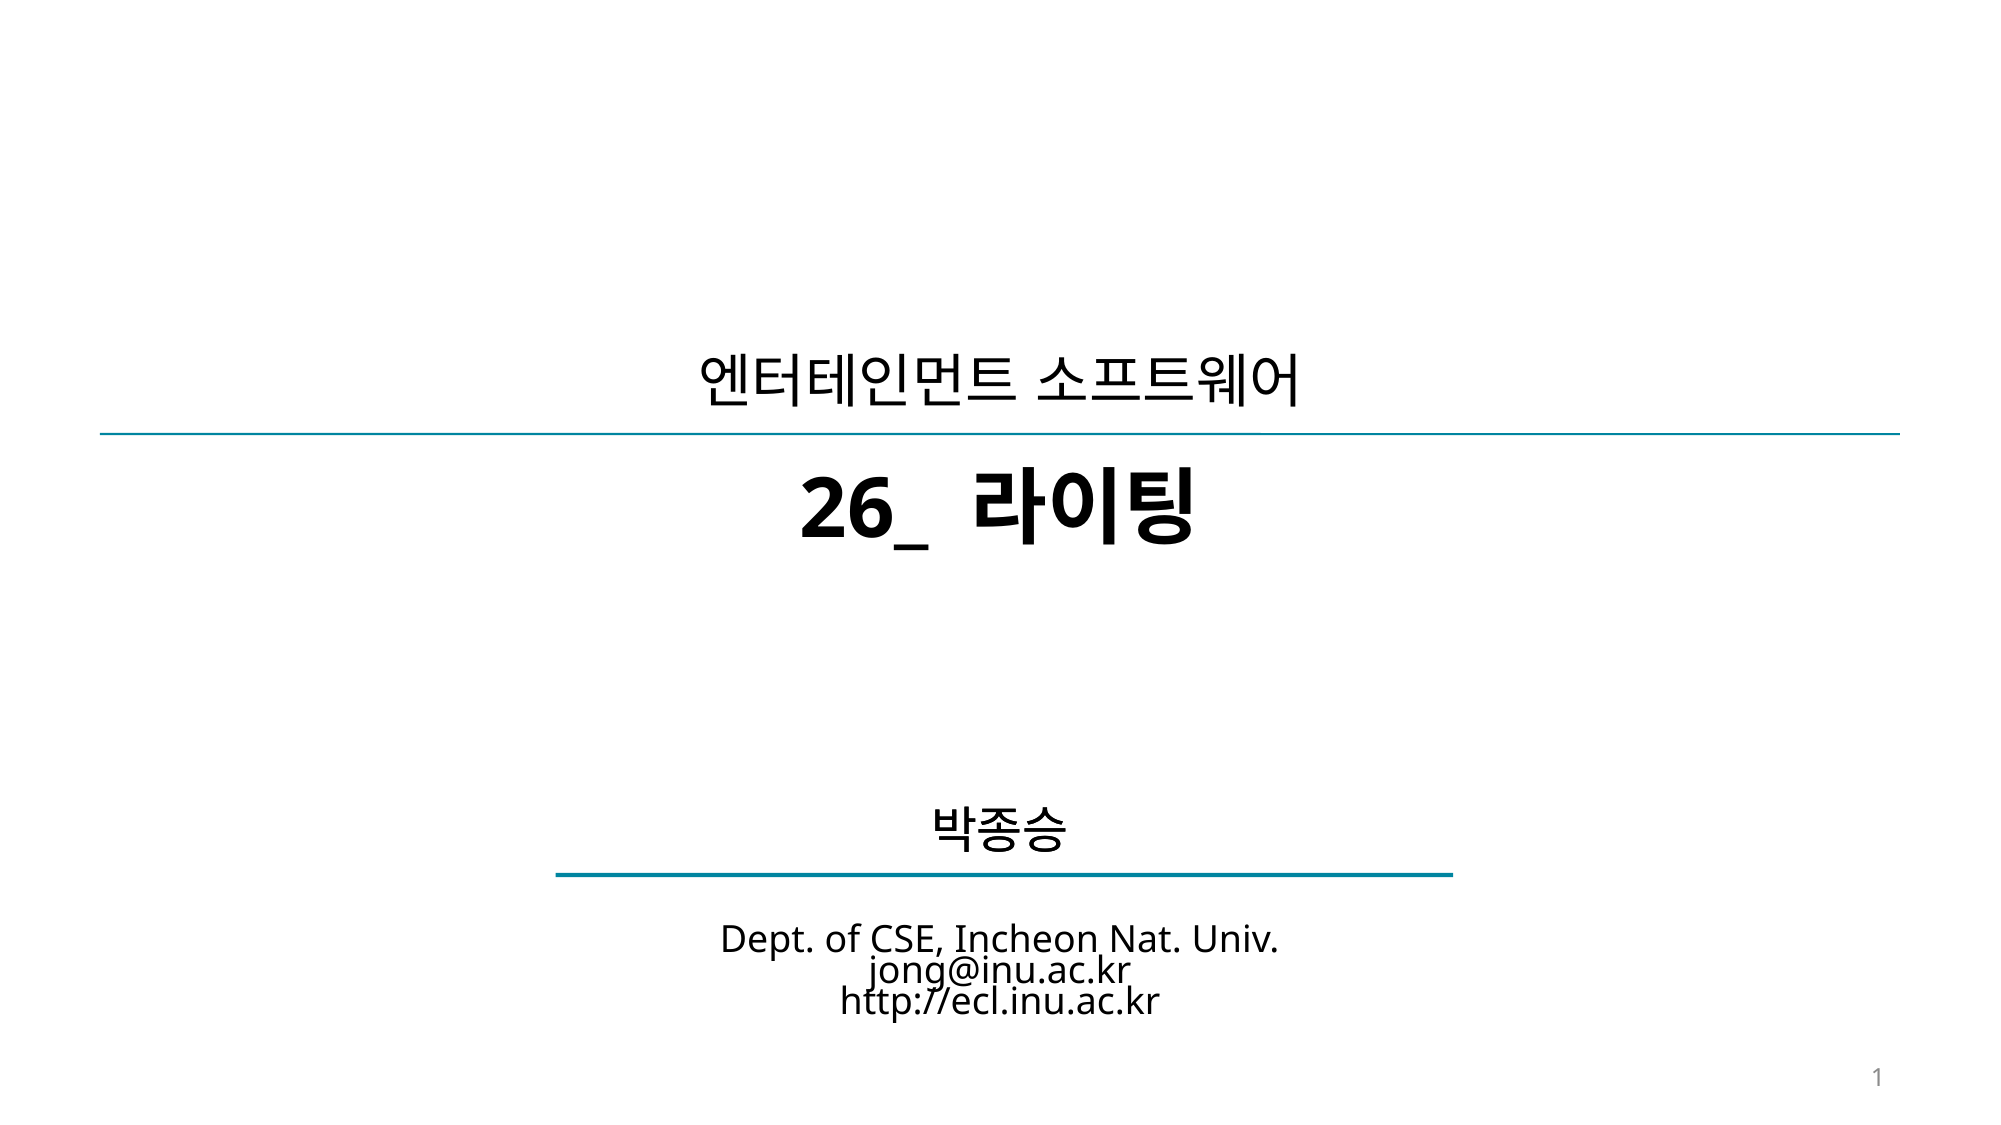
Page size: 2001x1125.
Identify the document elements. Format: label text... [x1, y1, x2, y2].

title 26_ 라이팅 [99, 447, 1900, 563]
slide_number 1 [1412, 1054, 1900, 1103]
